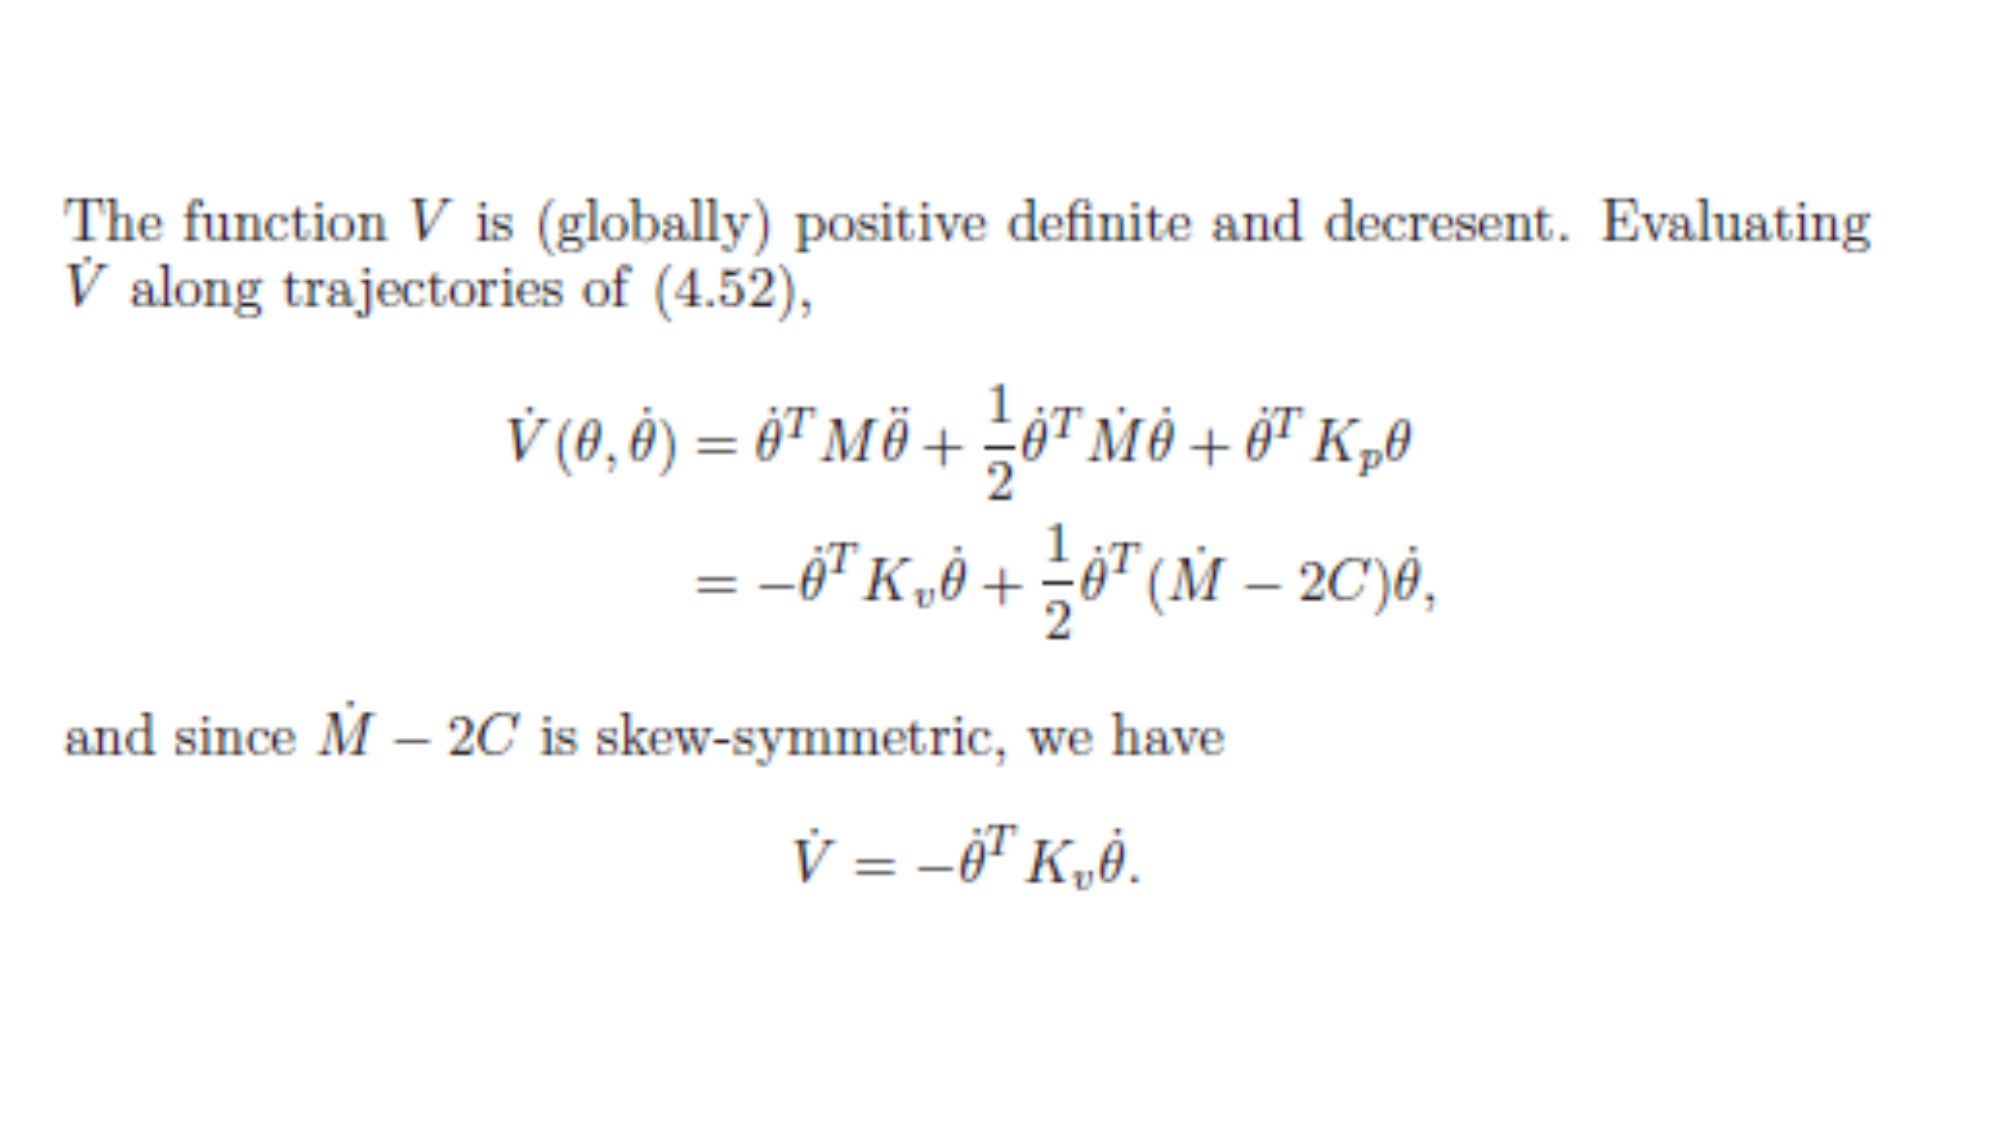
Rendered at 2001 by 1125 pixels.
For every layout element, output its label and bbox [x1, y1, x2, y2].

picture [42, 165, 1945, 965]
